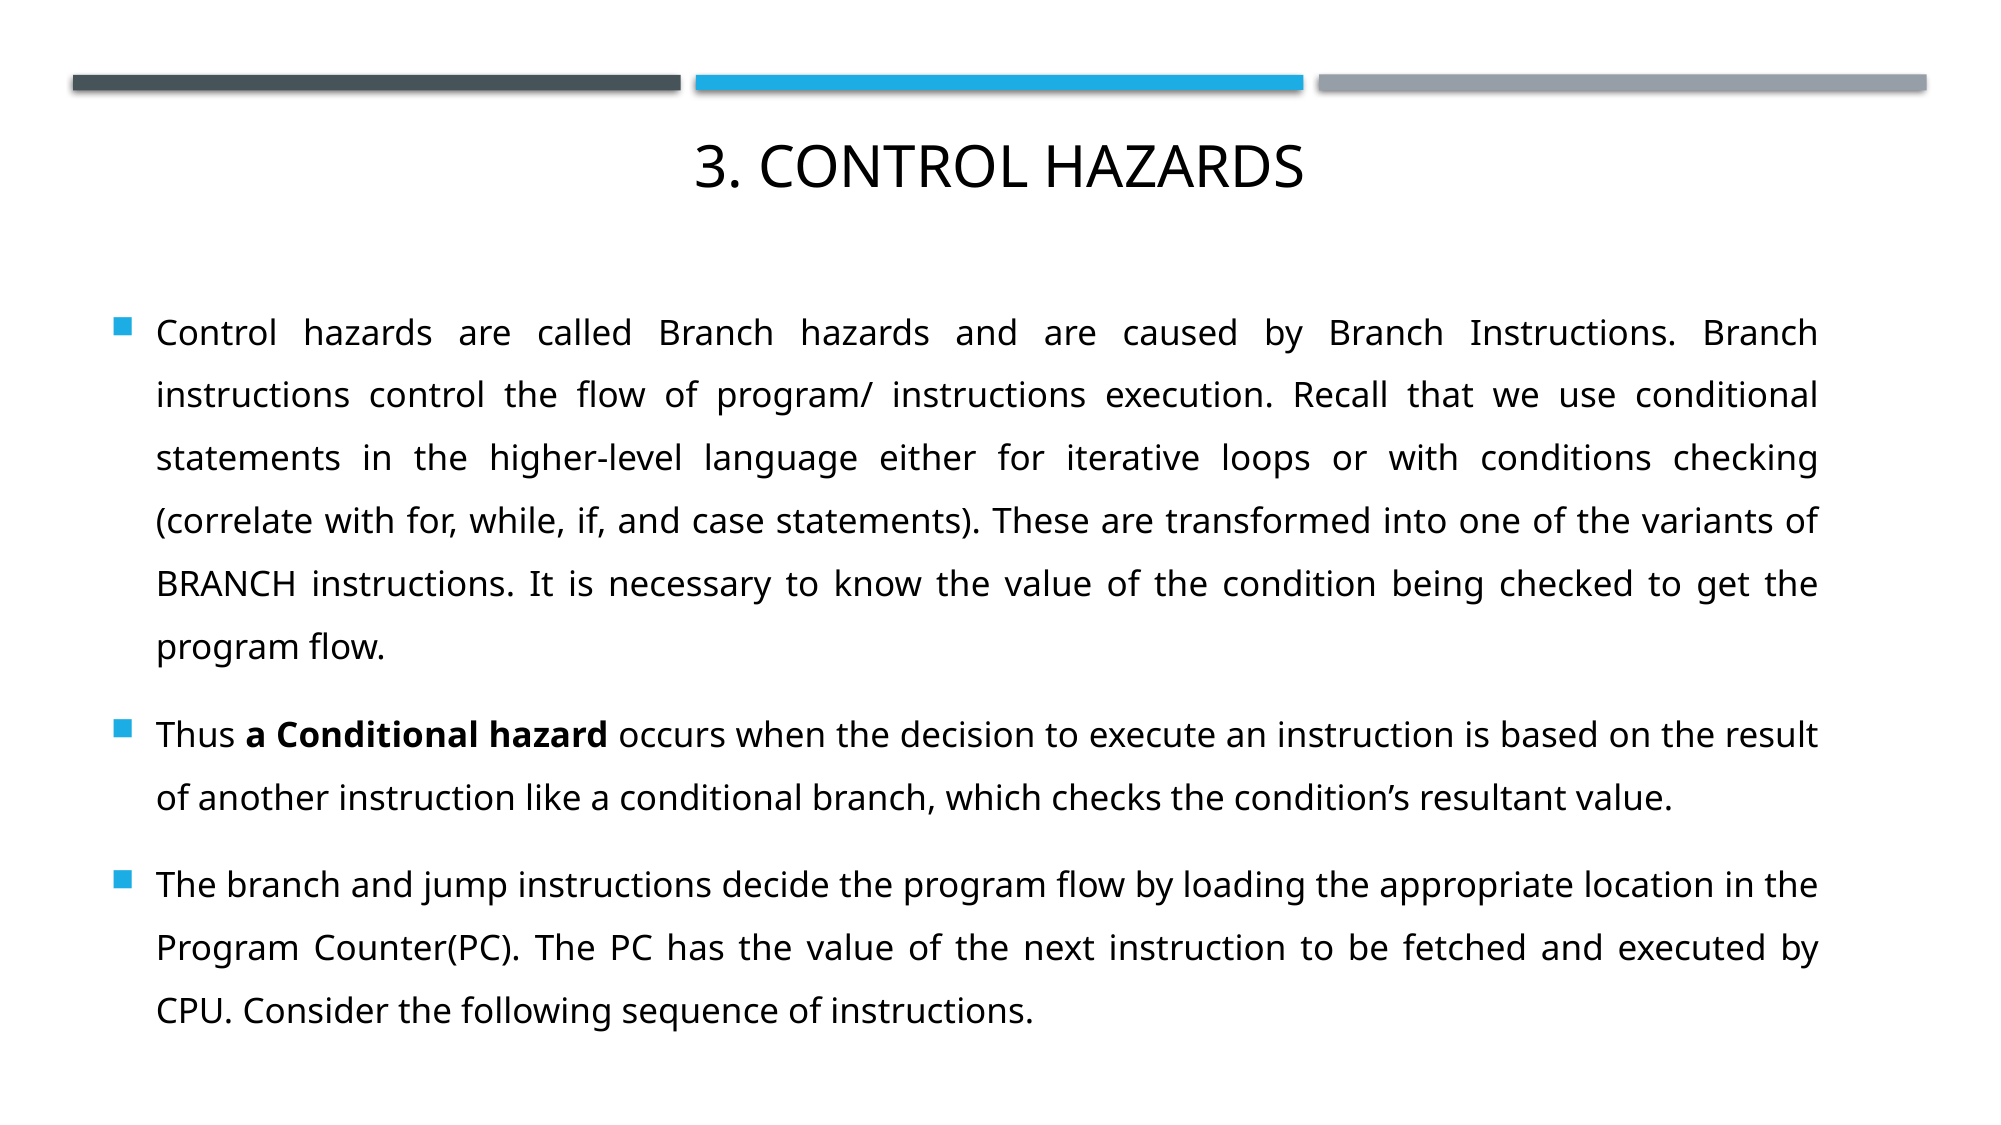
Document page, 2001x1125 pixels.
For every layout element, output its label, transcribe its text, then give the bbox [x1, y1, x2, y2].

list Control hazards are called Branch hazards and are caused by Branch Instructions. Branch instructions control the flow of program/ instructions execution. Recall that we use conditional statements in the higher-level language either for iterative loops or with conditions checking (correlate with for, while, if, and case statements). These are transformed into one of the variants of BRANCH instructions. It is necessary to know the value of the condition being checked to get the program flow. Thus a Conditional hazard occurs when the decision to execute an instruction is based on the result of another instruction like a conditional branch, which checks the condition’s resultant value. The branch and jump instructions decide the program flow by loading the appropriate location in the Program Counter(PC). The PC has the value of the next instruction to be fetched and executed by CPU. Consider the following sequence of instructions. [95, 254, 1836, 1066]
title 3. Control hazards [95, 119, 1905, 207]
